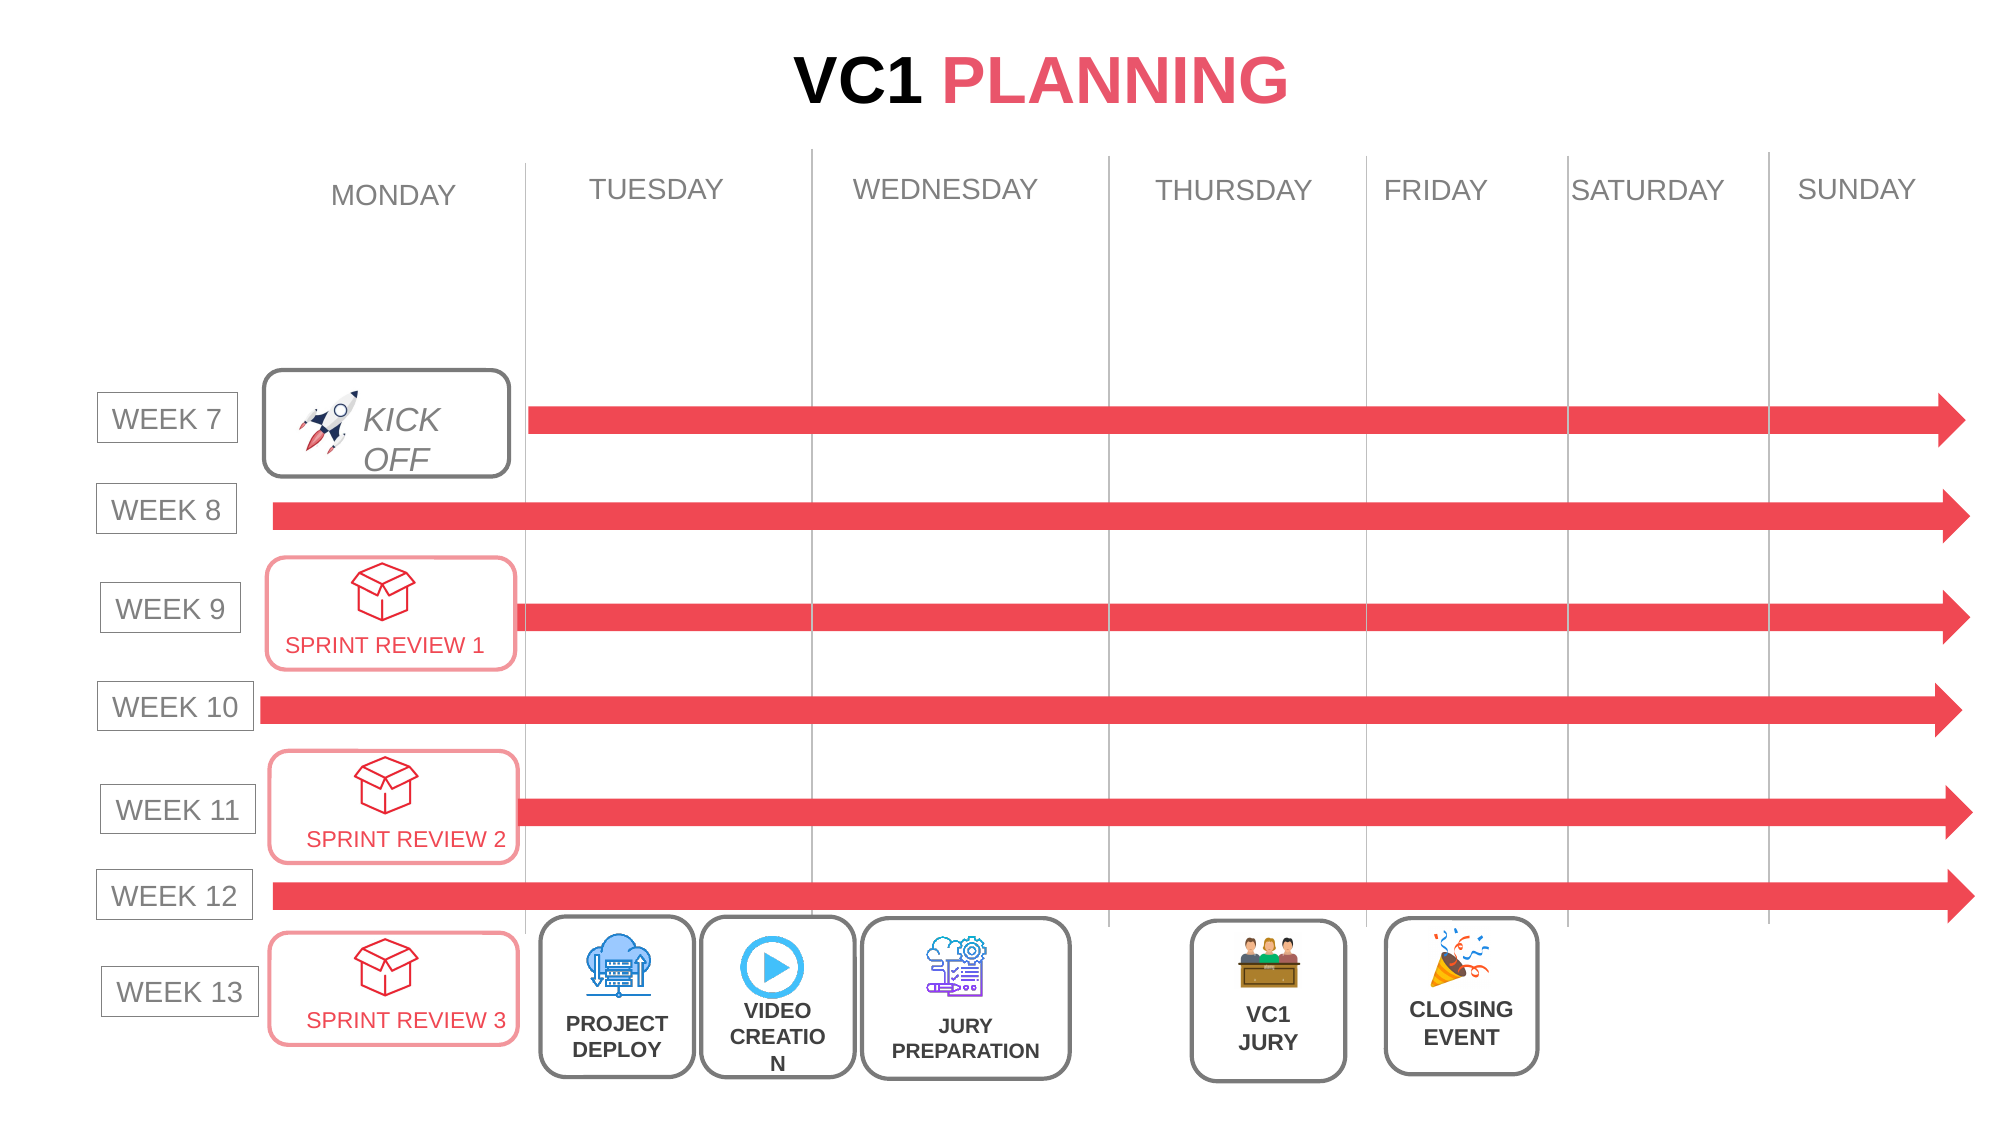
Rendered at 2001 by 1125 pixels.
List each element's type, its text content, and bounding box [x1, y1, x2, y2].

text_box WEEK 8 [96, 483, 237, 534]
text_box MONDAY [316, 169, 472, 219]
text_box [531, 601, 807, 634]
picture [346, 559, 424, 624]
text_box [531, 796, 807, 829]
text_box [1774, 390, 1968, 450]
picture [1427, 926, 1491, 990]
picture [1233, 931, 1302, 989]
text_box [1113, 880, 1362, 912]
text_box [1774, 680, 1965, 740]
text_box [531, 694, 807, 726]
text_box JURY PREPARATION [859, 916, 1072, 1081]
text_box [1113, 500, 1362, 532]
text_box [1372, 500, 1563, 532]
text_box [817, 880, 1104, 912]
text_box [515, 796, 521, 829]
picture [739, 934, 805, 1000]
text_box WEEK 9 [100, 582, 241, 633]
text_box [267, 930, 520, 1047]
text_box [264, 555, 518, 672]
text_box CLOSING EVENT [1383, 916, 1540, 1077]
text_box [1573, 500, 1764, 532]
text_box [261, 367, 512, 479]
text_box [817, 601, 1104, 634]
text_box [1372, 694, 1563, 726]
picture [349, 752, 426, 817]
text_box WEEK 10 [97, 681, 254, 731]
text_box [1372, 404, 1563, 436]
text_box [1774, 866, 1978, 926]
text_box [817, 796, 1104, 829]
text_box WEEK 7 [97, 392, 238, 443]
text_box [1573, 601, 1764, 634]
text_box FRIDAY [1372, 163, 1504, 214]
text_box [1113, 694, 1362, 726]
text_box [258, 694, 521, 726]
text_box [1774, 783, 1976, 842]
text_box [1372, 880, 1563, 912]
text_box VC1 PLANNING [779, 29, 1306, 125]
text_box VC1 JURY [1189, 918, 1348, 1084]
text_box VIDEO CREATION [699, 914, 857, 1080]
text_box SPRINT REVIEW 3 [515, 998, 522, 1041]
text_box [270, 880, 521, 912]
text_box WEEK 13 [101, 966, 259, 1017]
text_box [817, 404, 1104, 436]
picture [584, 931, 654, 1000]
text_box [1774, 486, 1973, 546]
text_box [817, 500, 1104, 532]
text_box [1573, 796, 1764, 829]
text_box [1113, 601, 1362, 634]
text_box [1573, 880, 1764, 912]
text_box KICK OFF [348, 471, 508, 486]
text_box [1573, 694, 1764, 726]
text_box WEEK 11 [100, 784, 256, 834]
text_box [267, 748, 520, 866]
text_box WEDNESDAY [838, 162, 1054, 213]
text_box THURSDAY [1140, 163, 1328, 214]
text_box [817, 694, 1104, 726]
text_box [1573, 404, 1764, 436]
text_box [1372, 796, 1563, 829]
picture [308, 379, 355, 463]
text_box SATURDAY [1555, 164, 1563, 214]
text_box [270, 500, 521, 532]
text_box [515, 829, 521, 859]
text_box [1113, 796, 1362, 829]
text_box TUESDAY [574, 162, 740, 213]
text_box SUNDAY [1782, 162, 1932, 213]
picture [925, 935, 988, 998]
text_box WEEK 12 [96, 869, 253, 920]
text_box [1774, 587, 1973, 647]
text_box [531, 880, 807, 912]
picture [349, 934, 426, 999]
text_box [1372, 601, 1563, 634]
text_box SATURDAY [1573, 164, 1740, 214]
text_box [1113, 404, 1362, 436]
text_box [531, 404, 807, 436]
text_box [531, 500, 807, 532]
text_box PROJECT DEPLOY [538, 914, 697, 1080]
